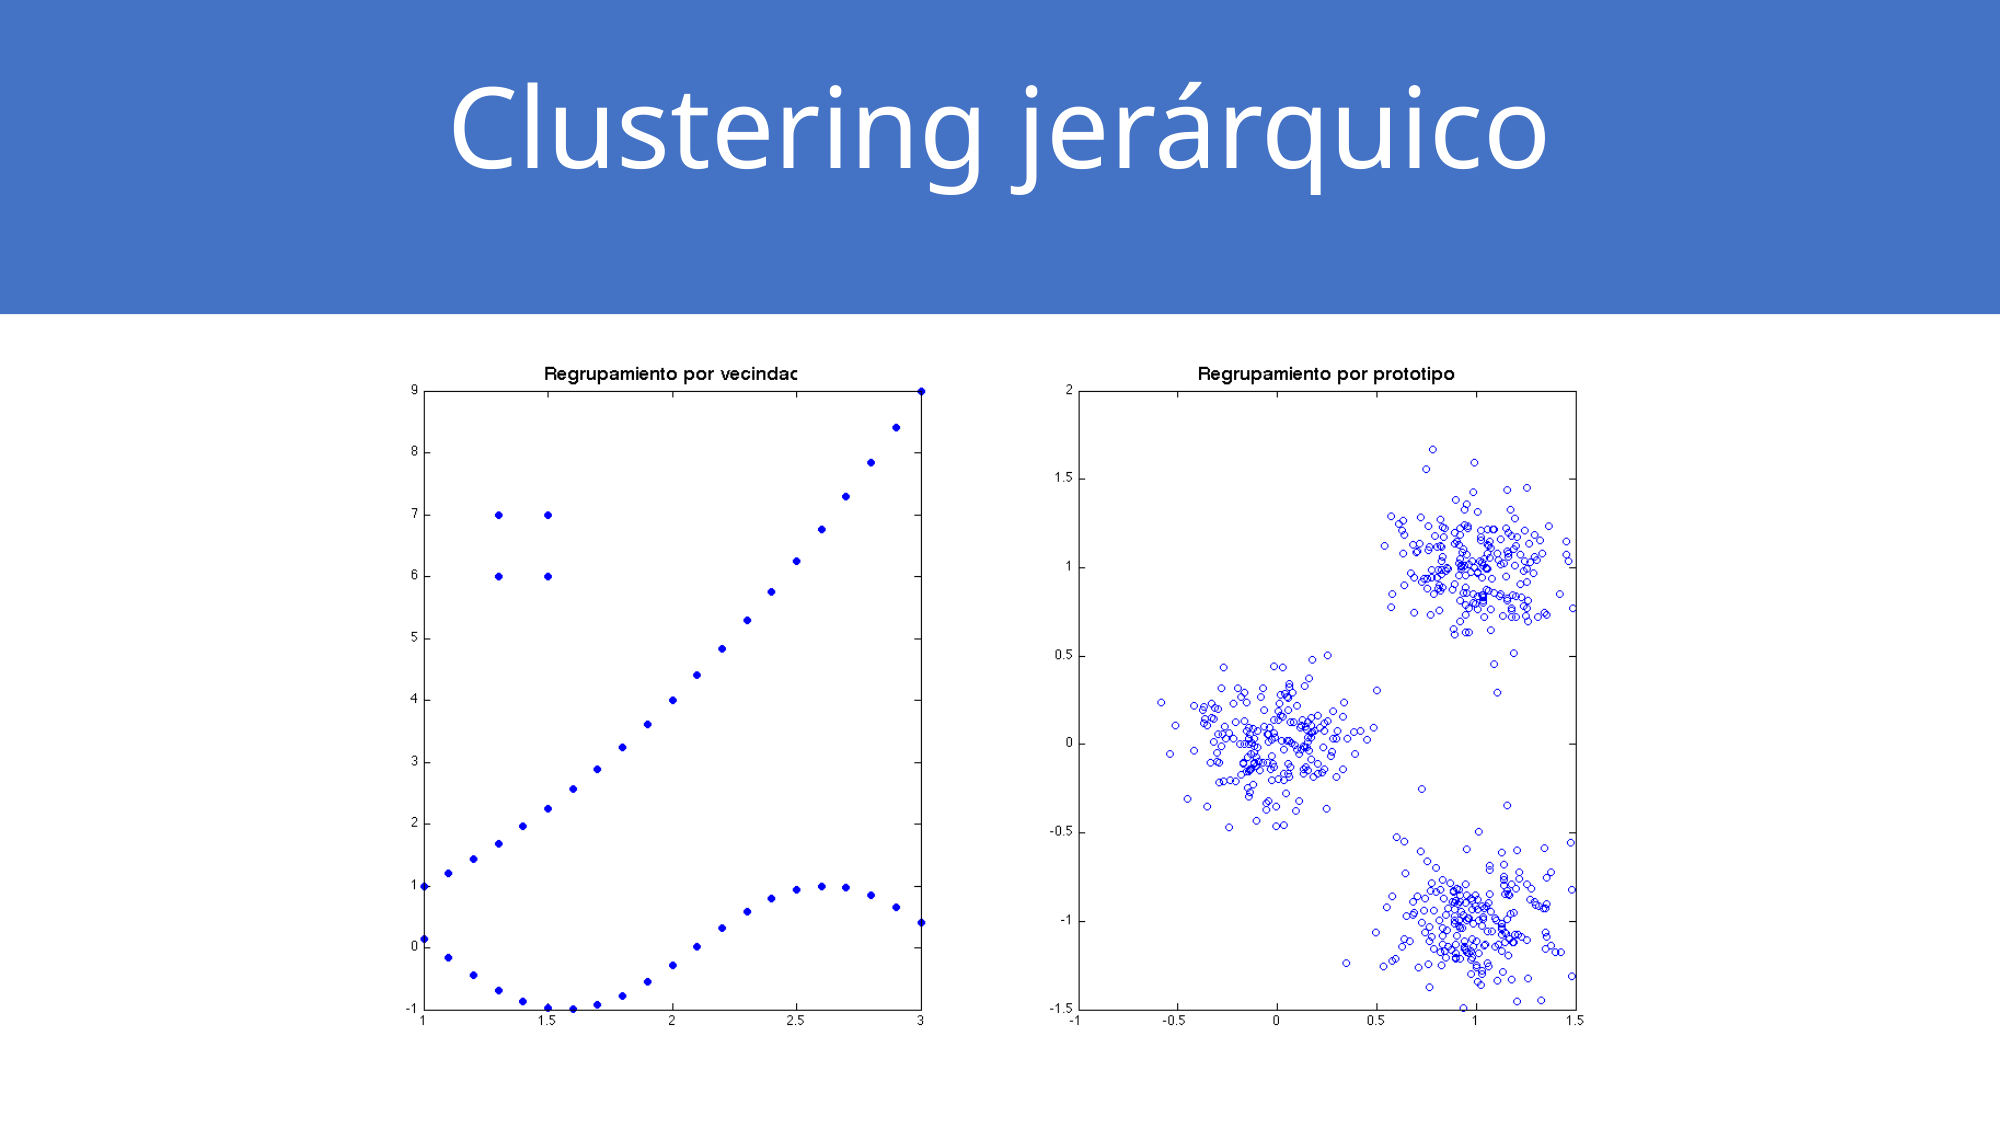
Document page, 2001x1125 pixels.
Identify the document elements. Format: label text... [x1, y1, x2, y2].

text_box [0, 0, 2000, 315]
title Clustering jerárquico [137, 47, 1863, 201]
picture [382, 350, 1618, 1035]
